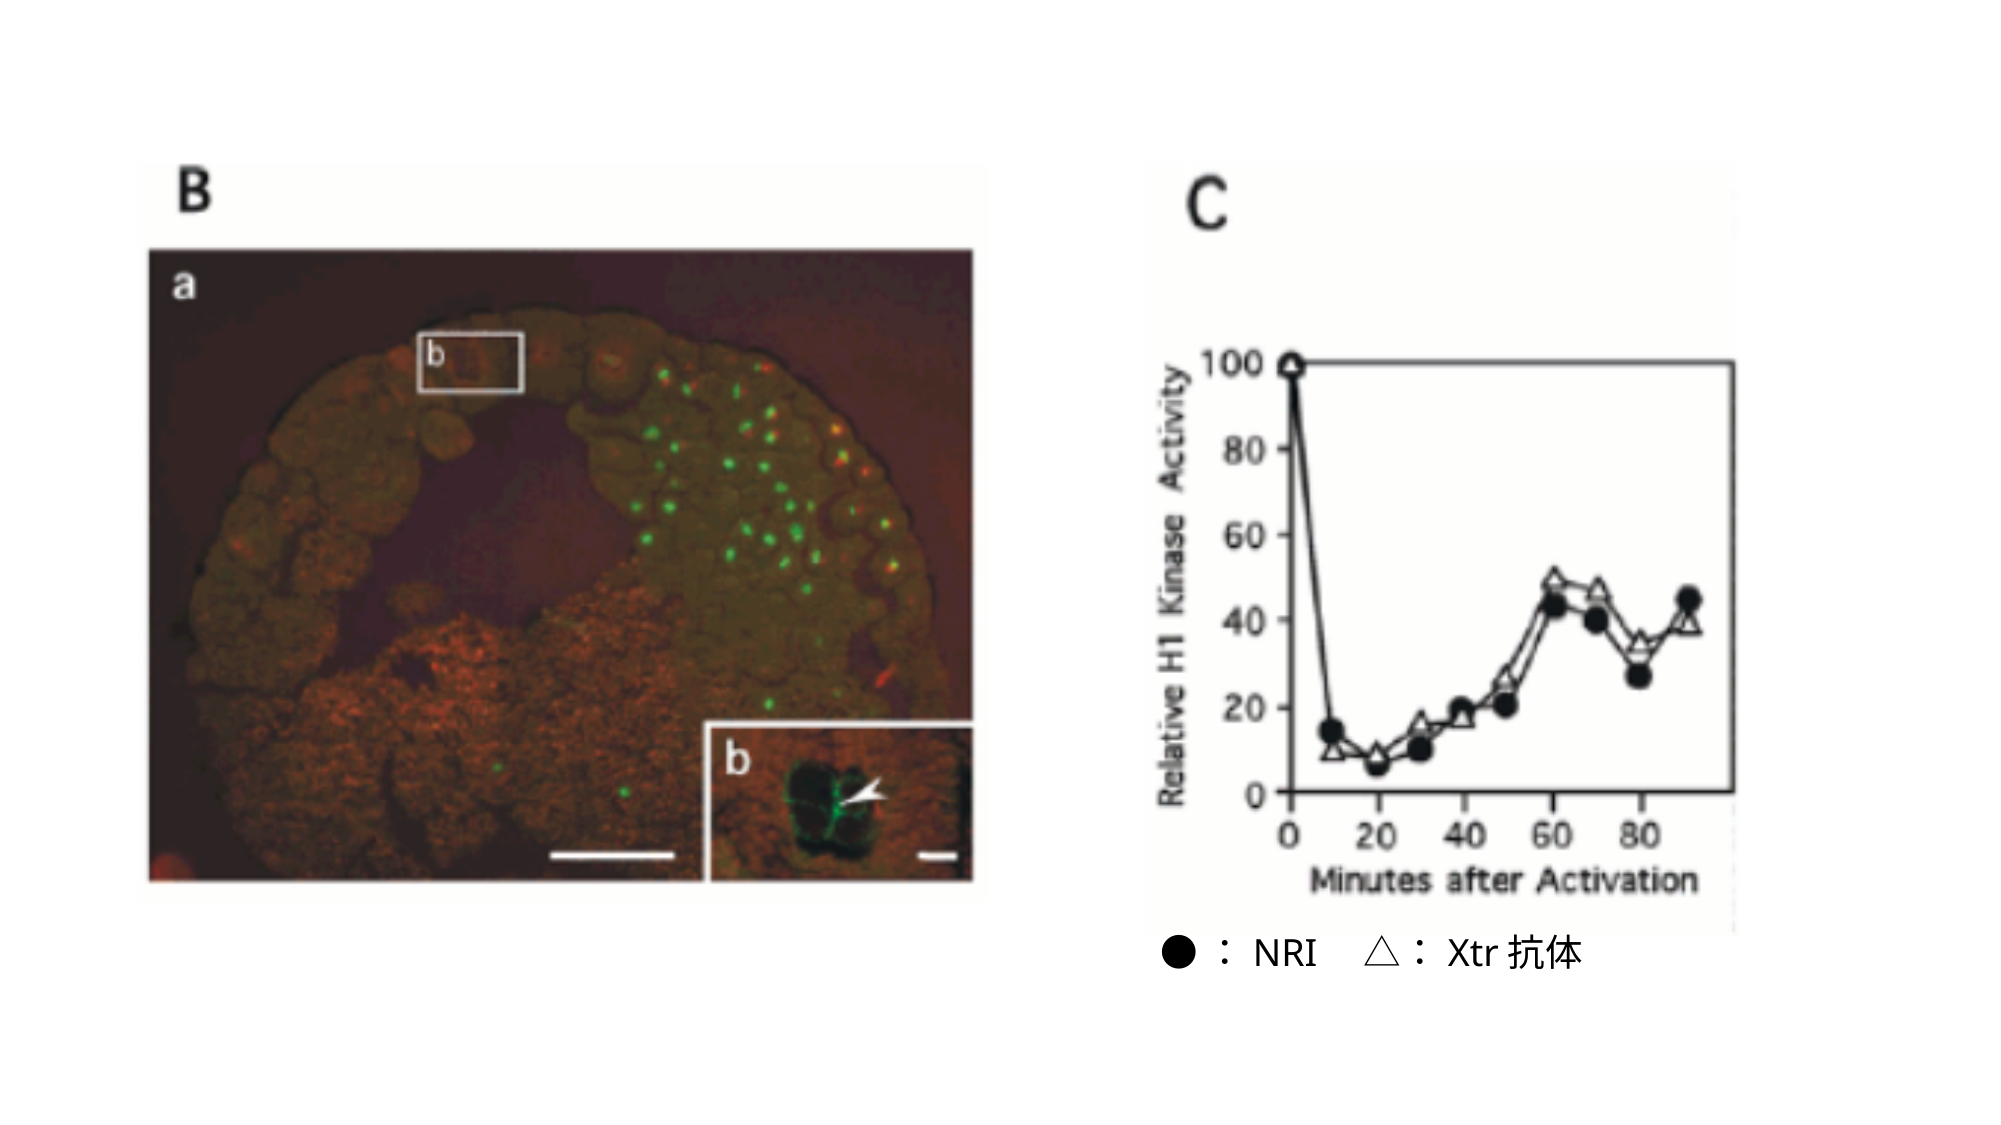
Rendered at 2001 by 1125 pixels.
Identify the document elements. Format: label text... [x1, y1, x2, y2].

text_box ●：NRI △：Xtr抗体 [1145, 921, 1841, 982]
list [137, 147, 989, 922]
picture [1145, 147, 1751, 936]
